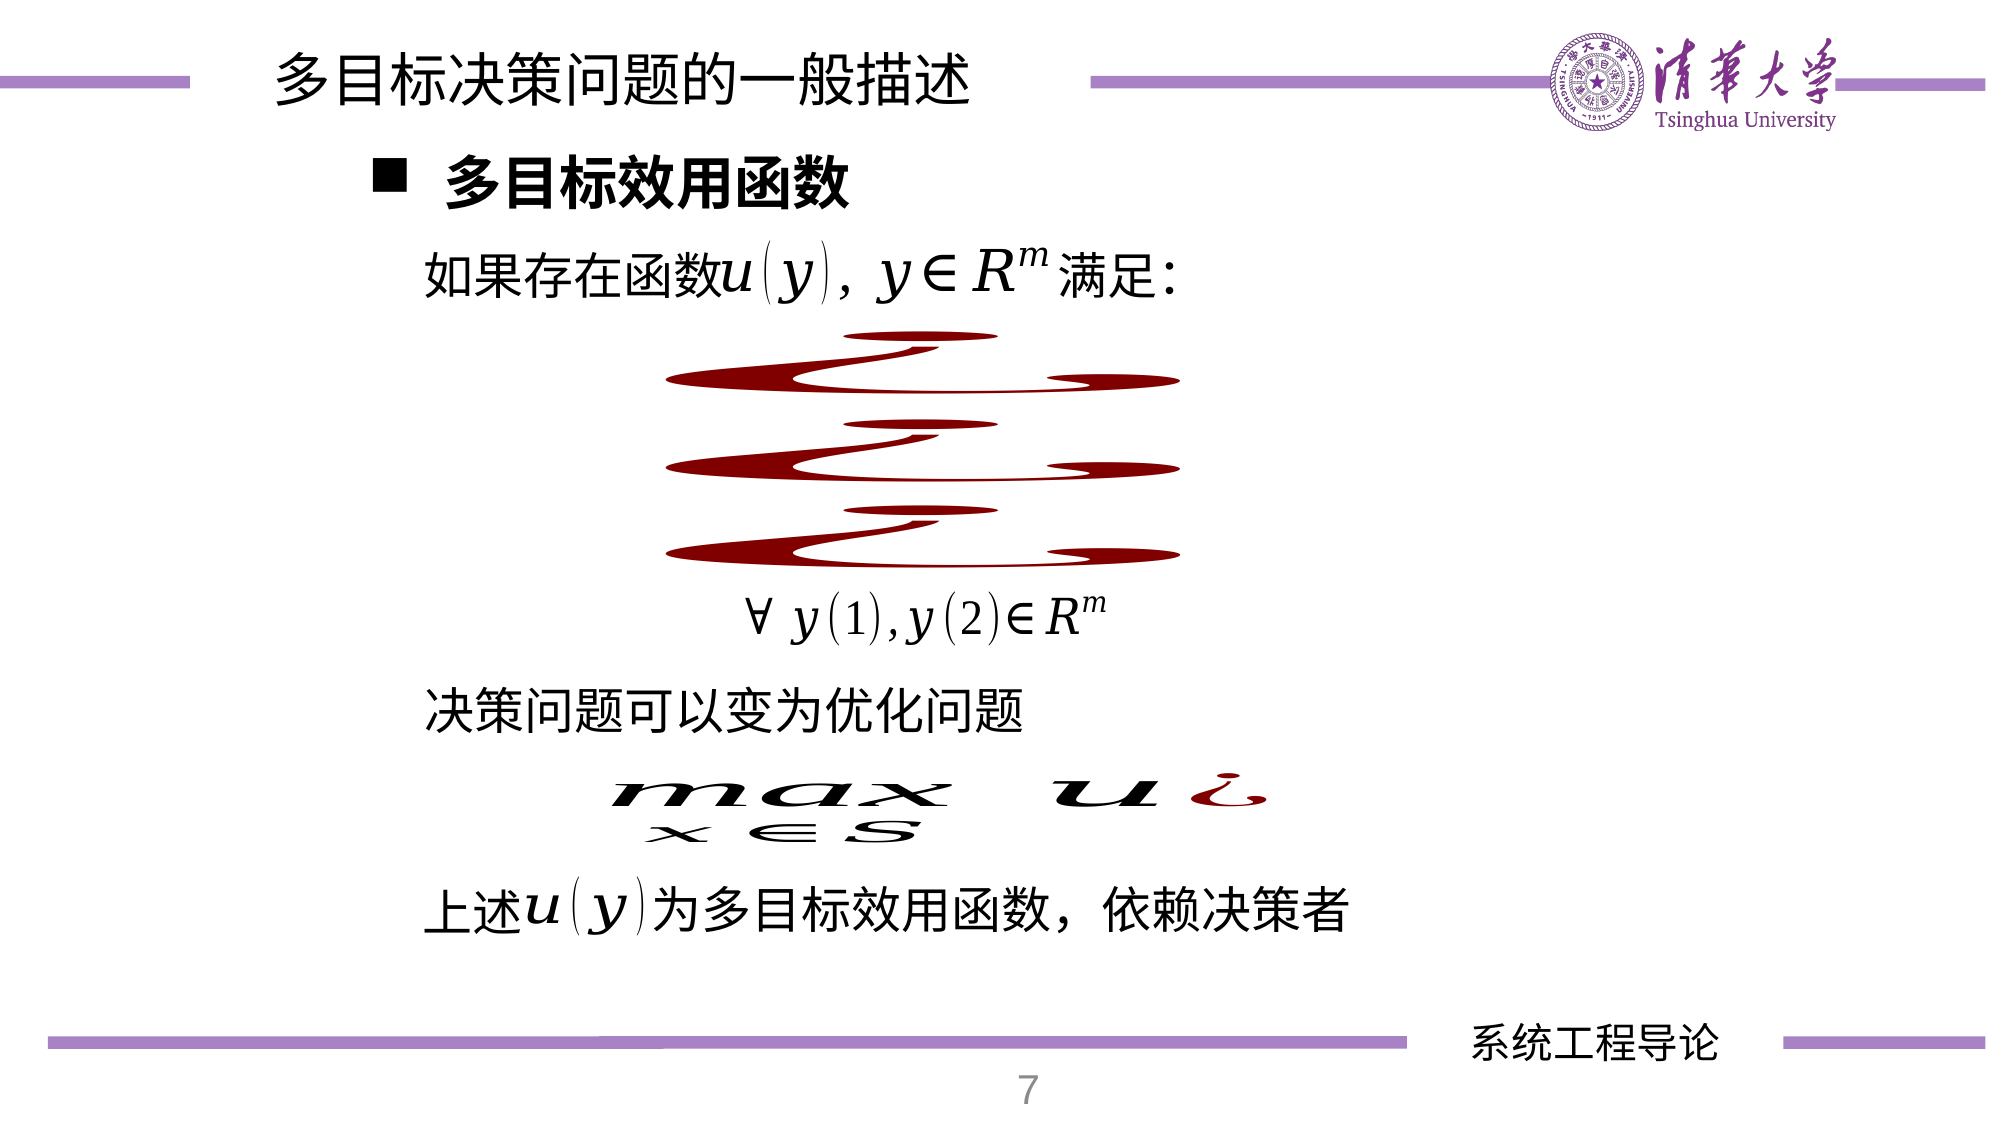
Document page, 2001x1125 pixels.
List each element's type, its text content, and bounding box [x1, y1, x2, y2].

text_box 为多目标效用函数，依赖决策者 [636, 871, 1367, 947]
text_box 决策问题可以变为优化问题 [409, 672, 1040, 748]
picture [1550, 33, 1644, 131]
text_box 上述 [407, 873, 538, 949]
text_box 如果存在函数 [408, 236, 739, 312]
text_box 满足： [1043, 237, 1223, 313]
text_box 多目标效用函数 [353, 147, 1647, 237]
picture [1655, 38, 1836, 131]
text_box 多目标决策问题的一般描述 [258, 43, 1000, 133]
